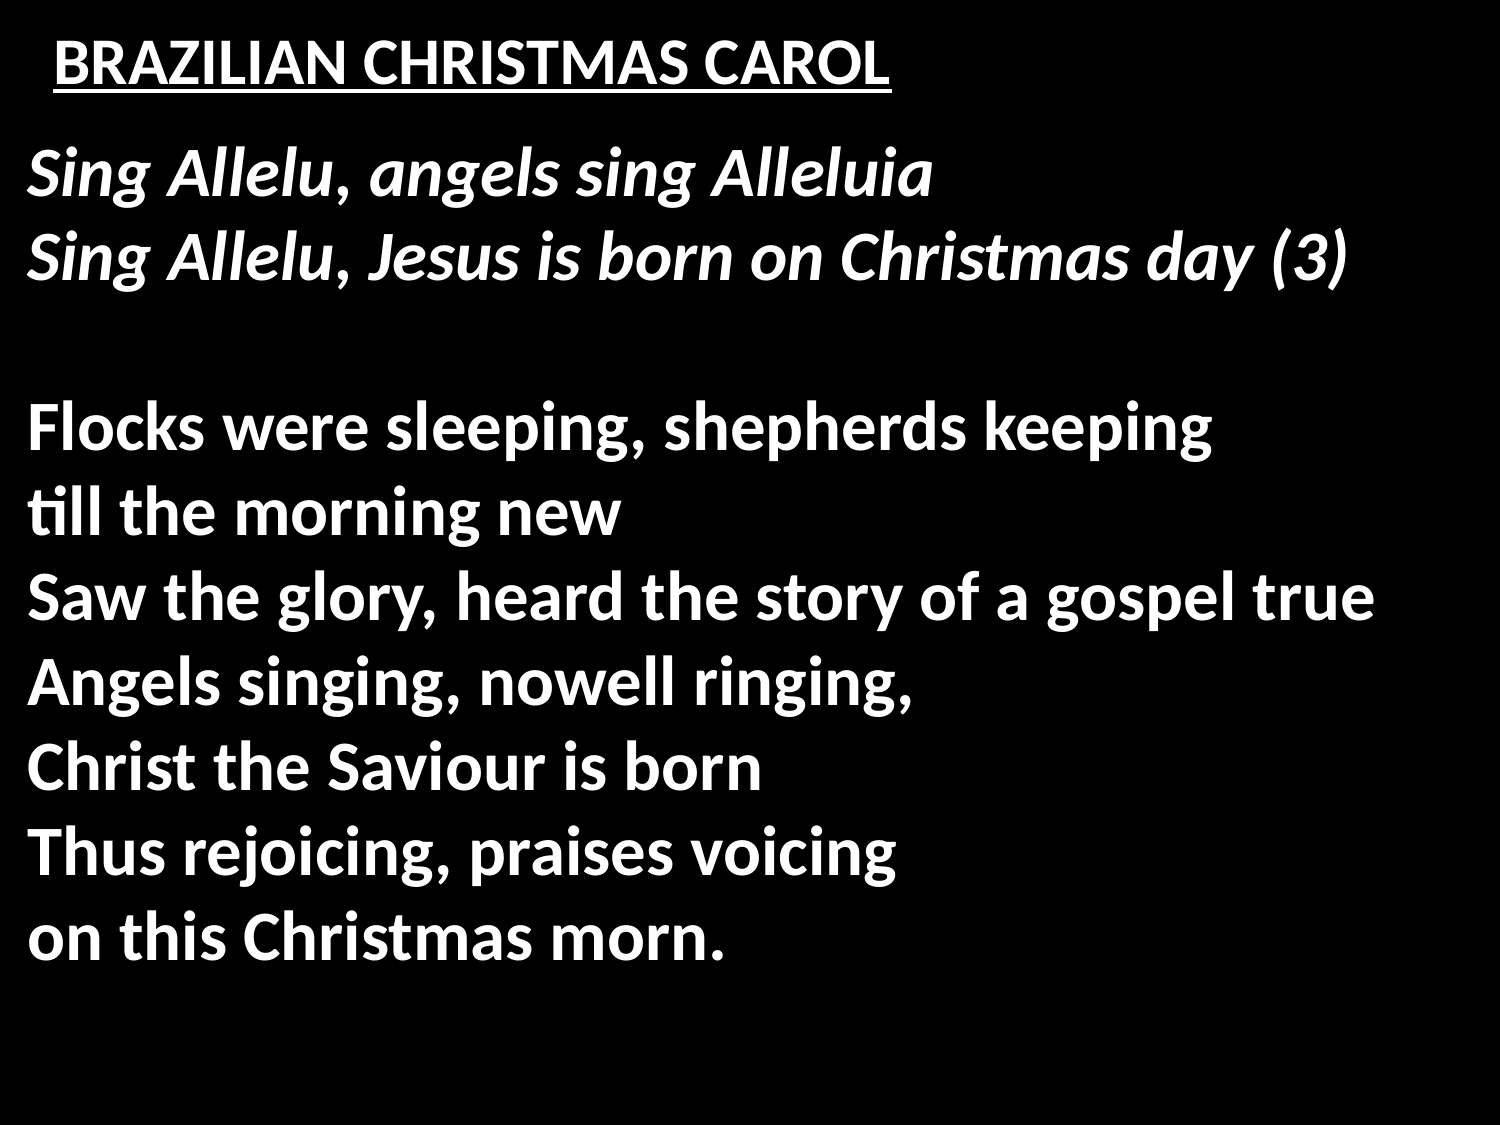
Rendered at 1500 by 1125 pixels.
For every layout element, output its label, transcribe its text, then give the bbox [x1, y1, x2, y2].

list Sing Allelu, angels sing Alleluia Sing Allelu, Jesus is born on Christmas day (3) Flocks were sleeping, shepherds keeping till the morning new Saw the glory, heard the story of a gospel true Angels singing, nowell ringing, Christ the Saviour is born Thus rejoicing, praises voicing on this Christmas morn. [8, 125, 1489, 1116]
title BRAZILIAN CHRISTMAS CAROL [10, 0, 1490, 117]
